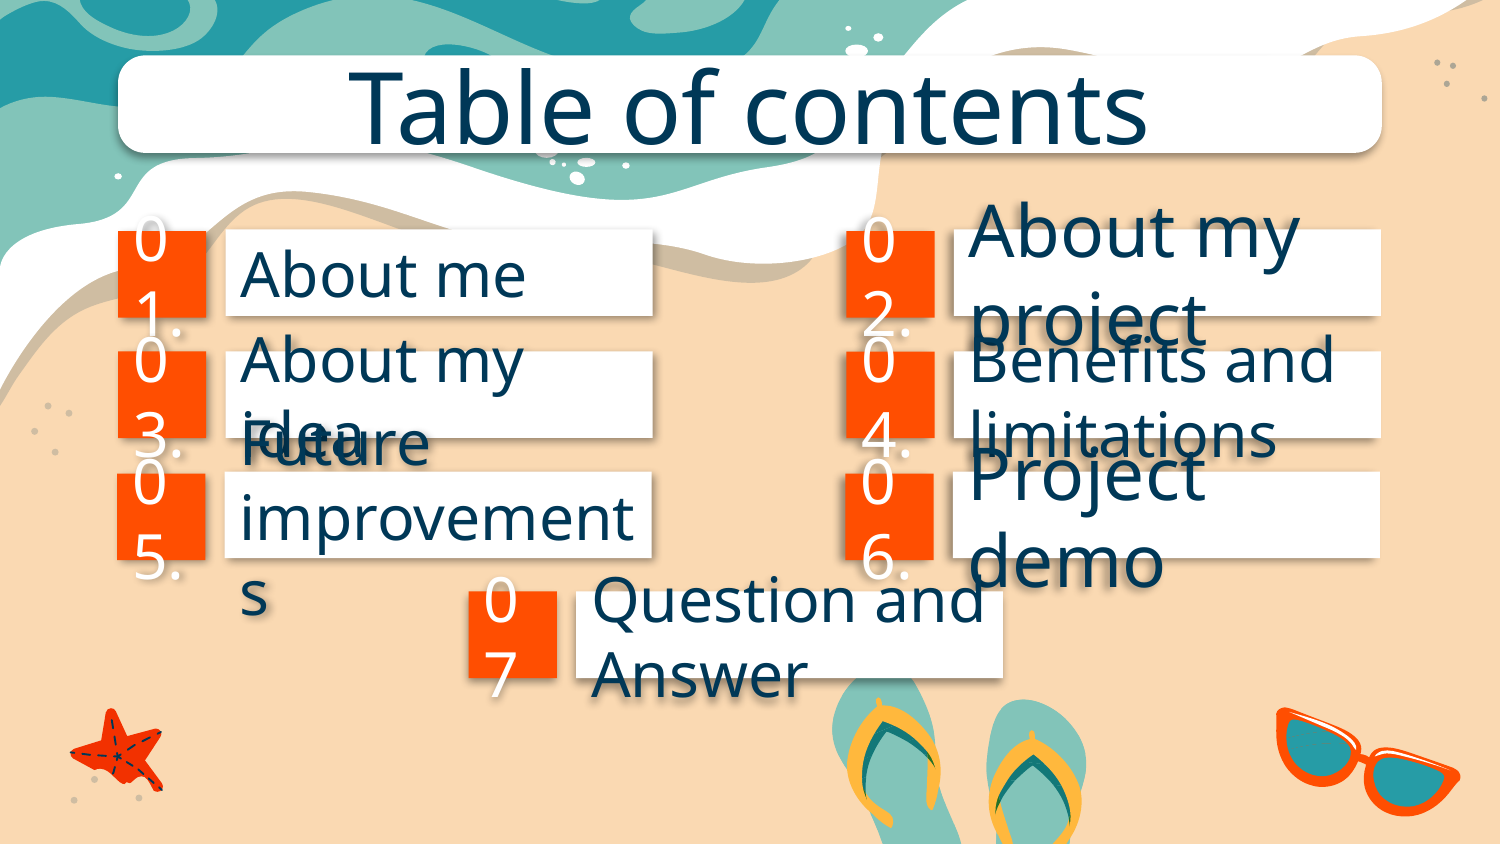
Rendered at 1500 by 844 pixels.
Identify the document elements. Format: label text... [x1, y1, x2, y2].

text_box 01. [118, 231, 207, 318]
text_box Question and Answer [576, 591, 1003, 679]
title 02. [846, 231, 935, 318]
text_box About my idea [225, 351, 653, 438]
text_box Project demo [952, 471, 1380, 559]
text_box About me [225, 229, 653, 316]
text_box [1266, 722, 1463, 810]
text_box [826, 664, 1087, 844]
text_box Future improvements [224, 471, 652, 559]
title About my project [953, 229, 1381, 316]
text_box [47, 707, 197, 812]
title Benefits and limitations [953, 351, 1381, 439]
title 04. [846, 351, 935, 439]
text_box Table of contents [118, 55, 1382, 153]
text_box 06. [845, 473, 934, 561]
text_box 07 [468, 591, 557, 679]
text_box 05. [117, 473, 206, 561]
text_box 03. [118, 351, 207, 439]
